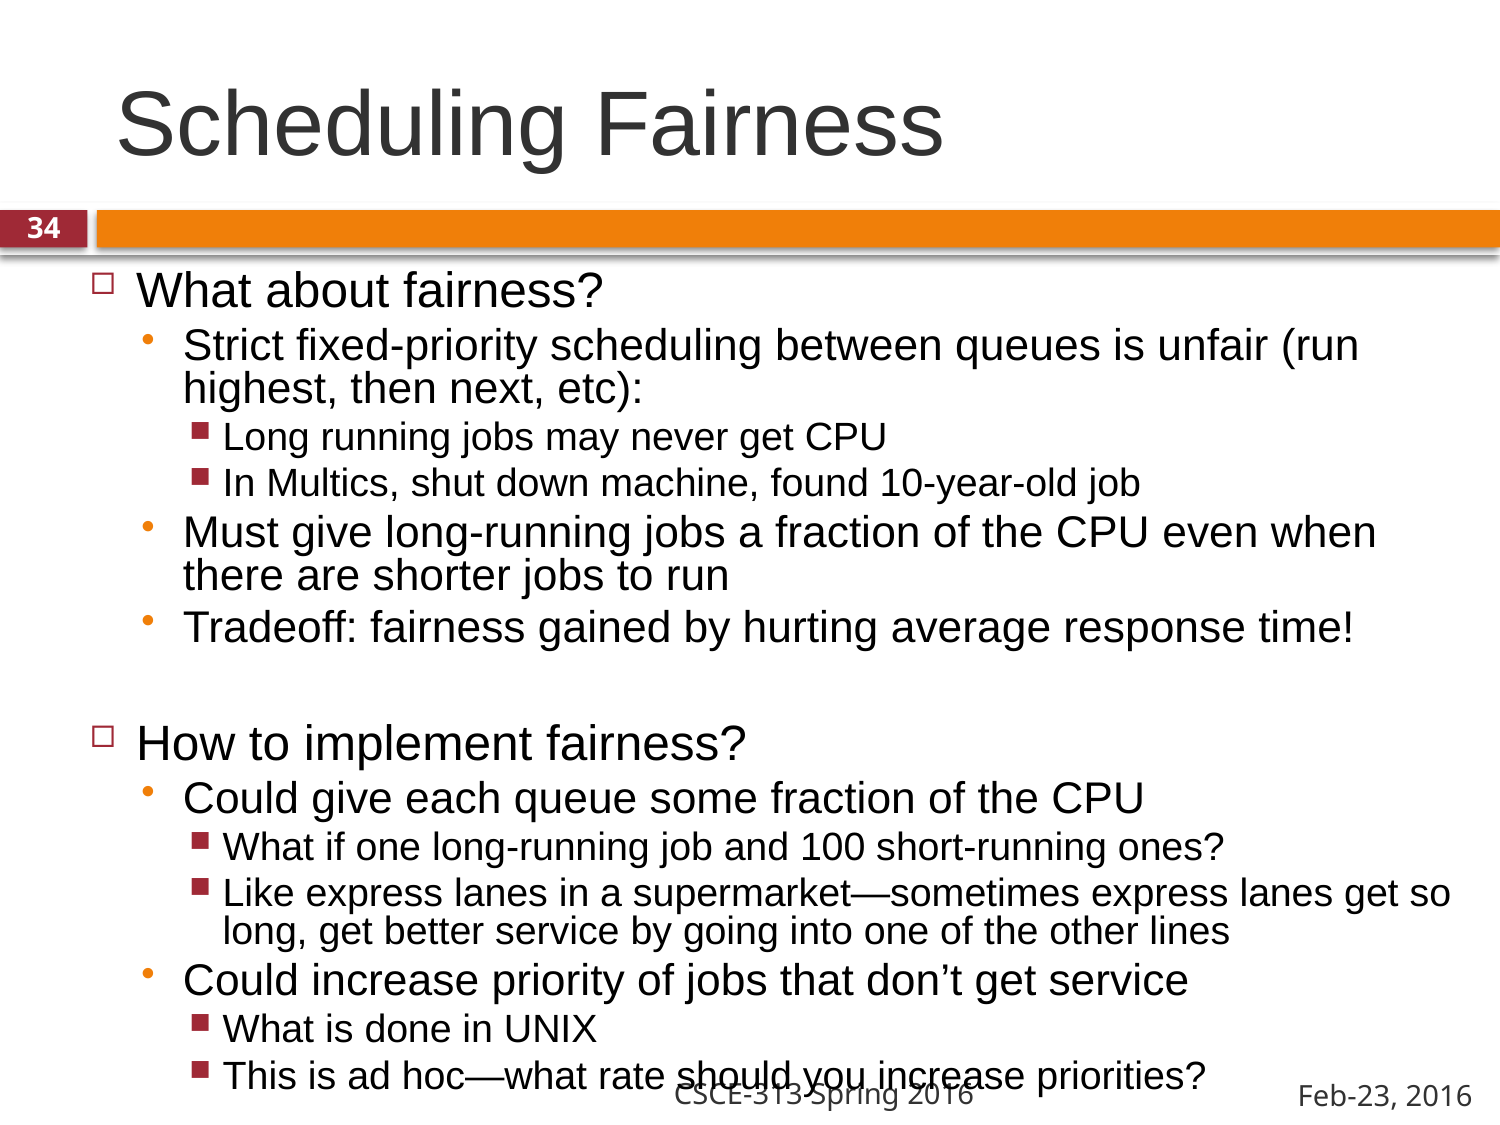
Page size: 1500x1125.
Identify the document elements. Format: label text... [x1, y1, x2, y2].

title Scheduling Fairness [100, 37, 1438, 200]
slide_number Feb-23, 2016 [1050, 1065, 1488, 1125]
list What about fairness? Strict fixed-priority scheduling between queues is unfair (run highest, then next, etc): Long running jobs may never get CPU In Multics, shut down machine, found 10-year-old job Must give long-running jobs a fraction of the CPU even when there are shorter jobs to run Tradeoff: fairness gained by hurting average response time! How to implement fairness? Could give each queue some fraction of the CPU What if one long-running job and 100 short-running ones? Like express lanes in a supermarket—sometimes express lanes get so long, get better service by going into one of the other lines Could increase priority of jobs that don’t get service What is done in UNIX This is ad hoc—what rate should you increase priorities? [75, 262, 1500, 1113]
footer CSCE-313 Spring 2016 [99, 1065, 990, 1125]
slide_number 34 [0, 208, 88, 249]
